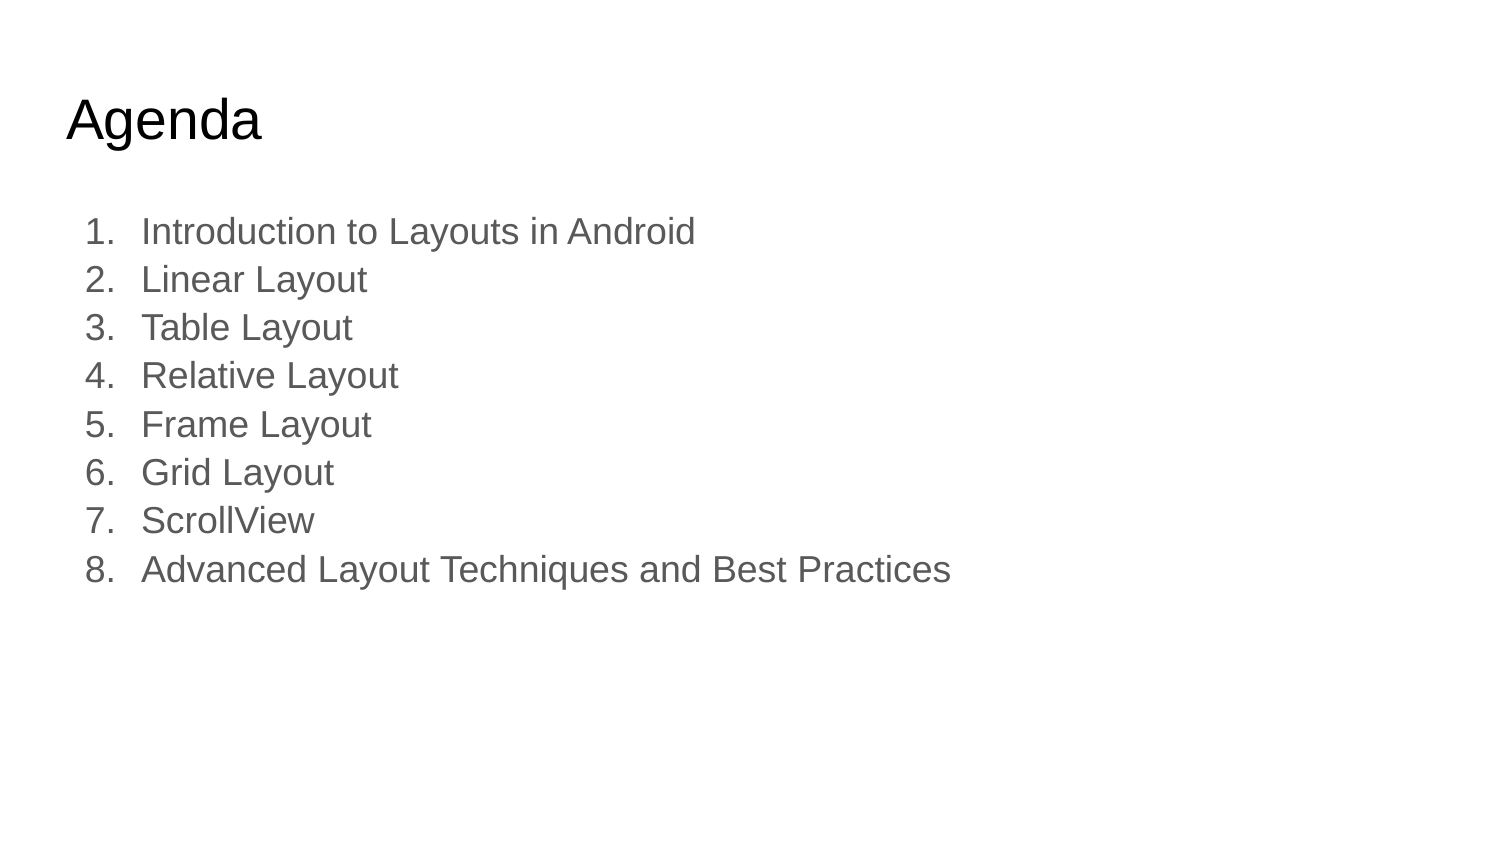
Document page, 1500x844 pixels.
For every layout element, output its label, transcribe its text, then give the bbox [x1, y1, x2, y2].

list Introduction to Layouts in Android Linear Layout Table Layout Relative Layout Frame Layout Grid Layout ScrollView Advanced Layout Techniques and Best Practices [51, 189, 1449, 750]
title Agenda [51, 72, 1449, 167]
